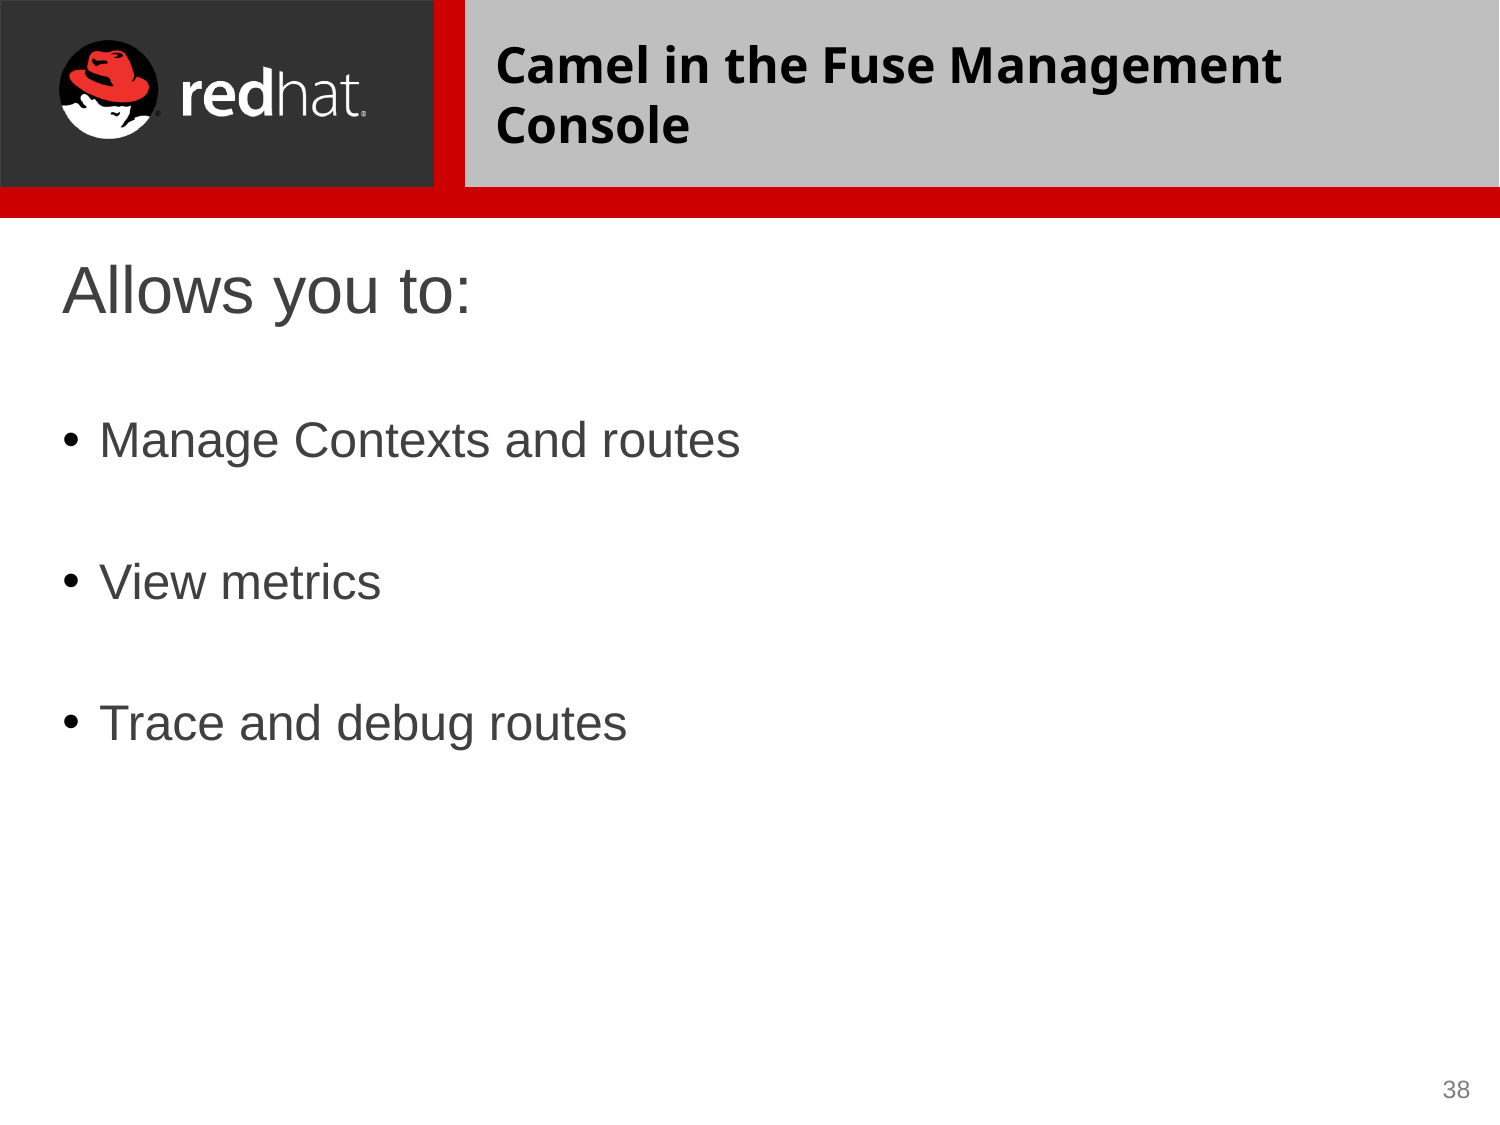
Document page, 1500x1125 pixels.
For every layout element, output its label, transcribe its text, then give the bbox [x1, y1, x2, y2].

picture [37, 37, 388, 143]
list Allows you to: Manage Contexts and routes View metrics Trace and debug routes [52, 247, 1447, 1045]
title Camel in the Fuse Management Console [465, 0, 1500, 188]
slide_number 38 [1317, 1066, 1486, 1112]
